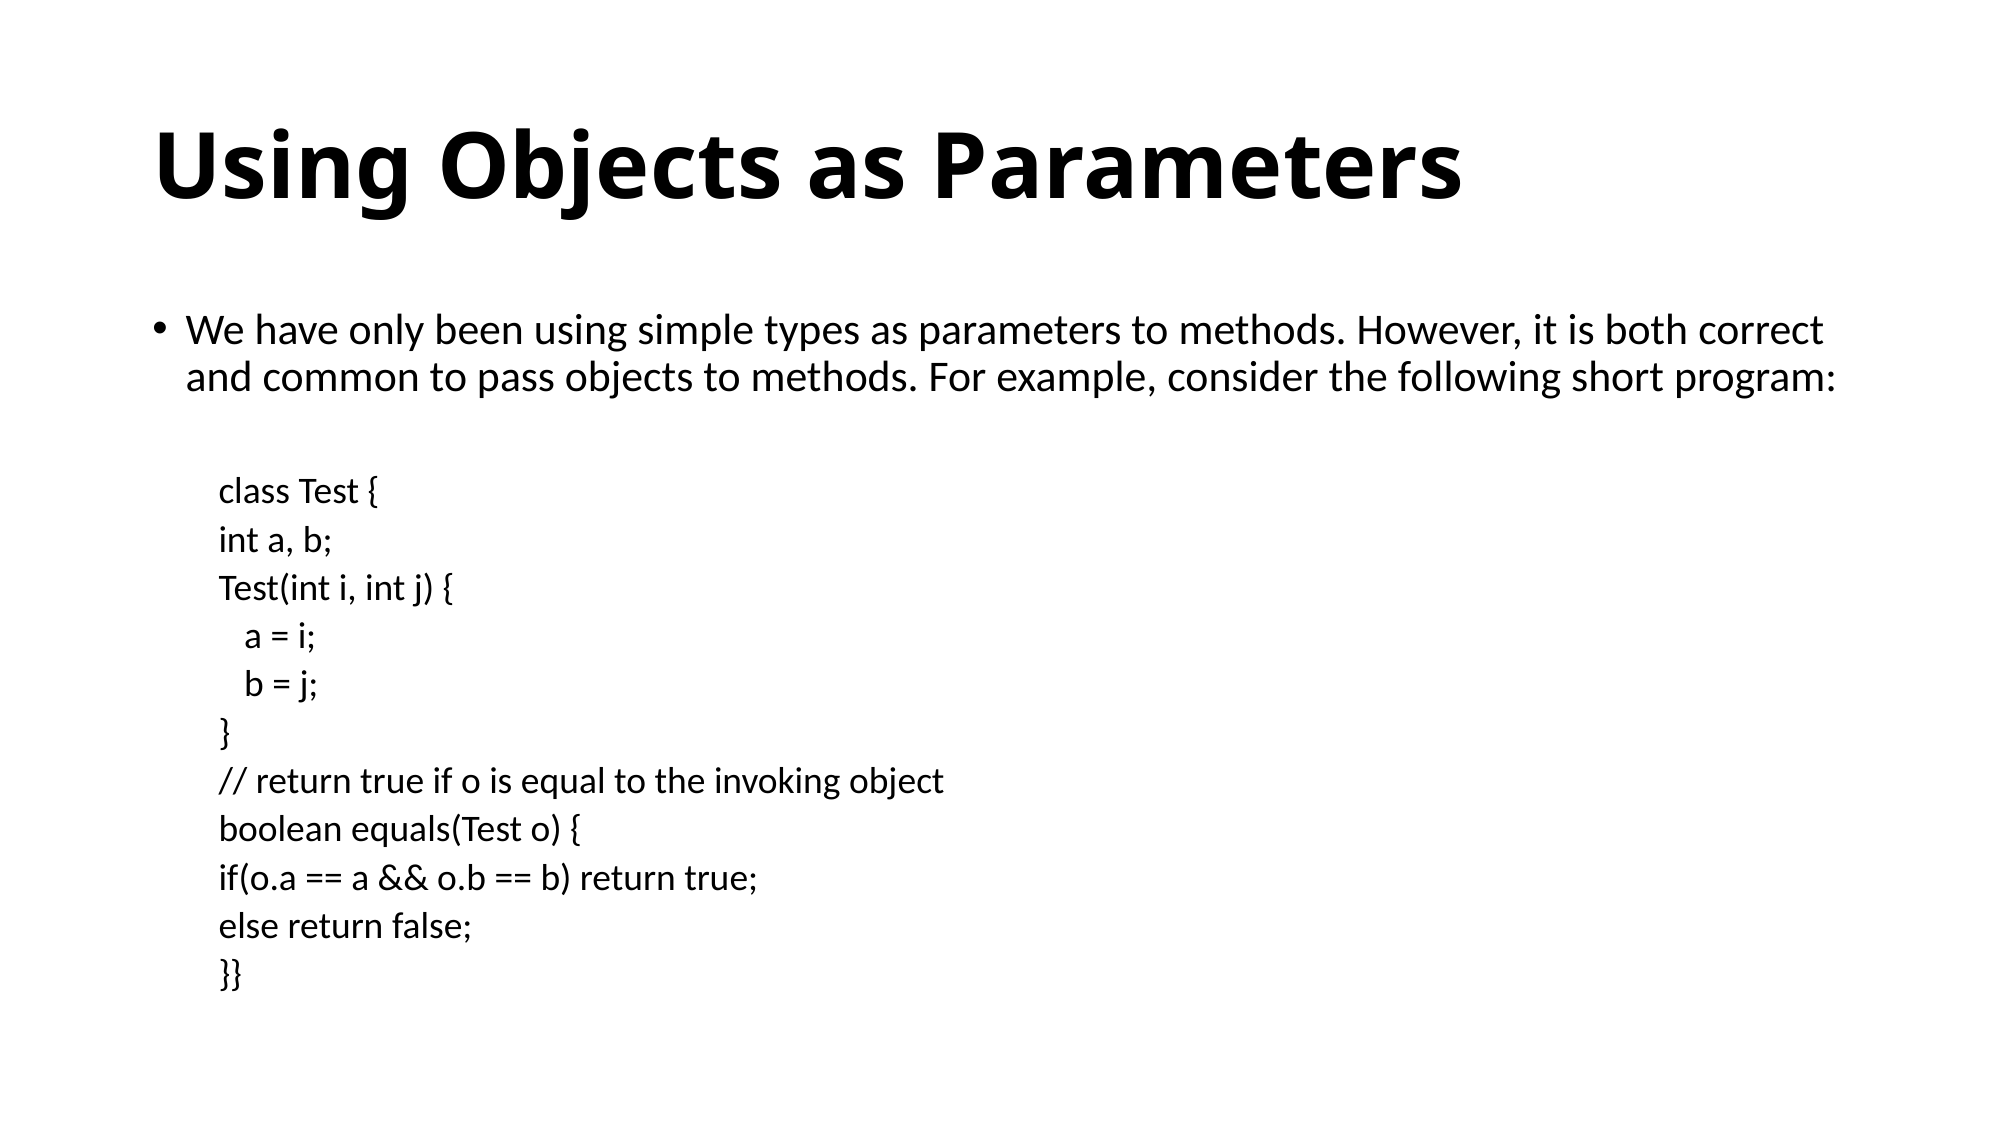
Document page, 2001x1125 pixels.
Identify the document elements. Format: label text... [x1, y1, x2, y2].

list We have only been using simple types as parameters to methods. However, it is both correct and common to pass objects to methods. For example, consider the following short program: class Test { int a, b; Test(int i, int j) { a = i; b = j; } // return true if o is equal to the invoking object boolean equals(Test o) { if(o.a == a && o.b == b) return true; else return false; }} [137, 299, 1863, 1014]
title Using Objects as Parameters [137, 59, 1863, 278]
